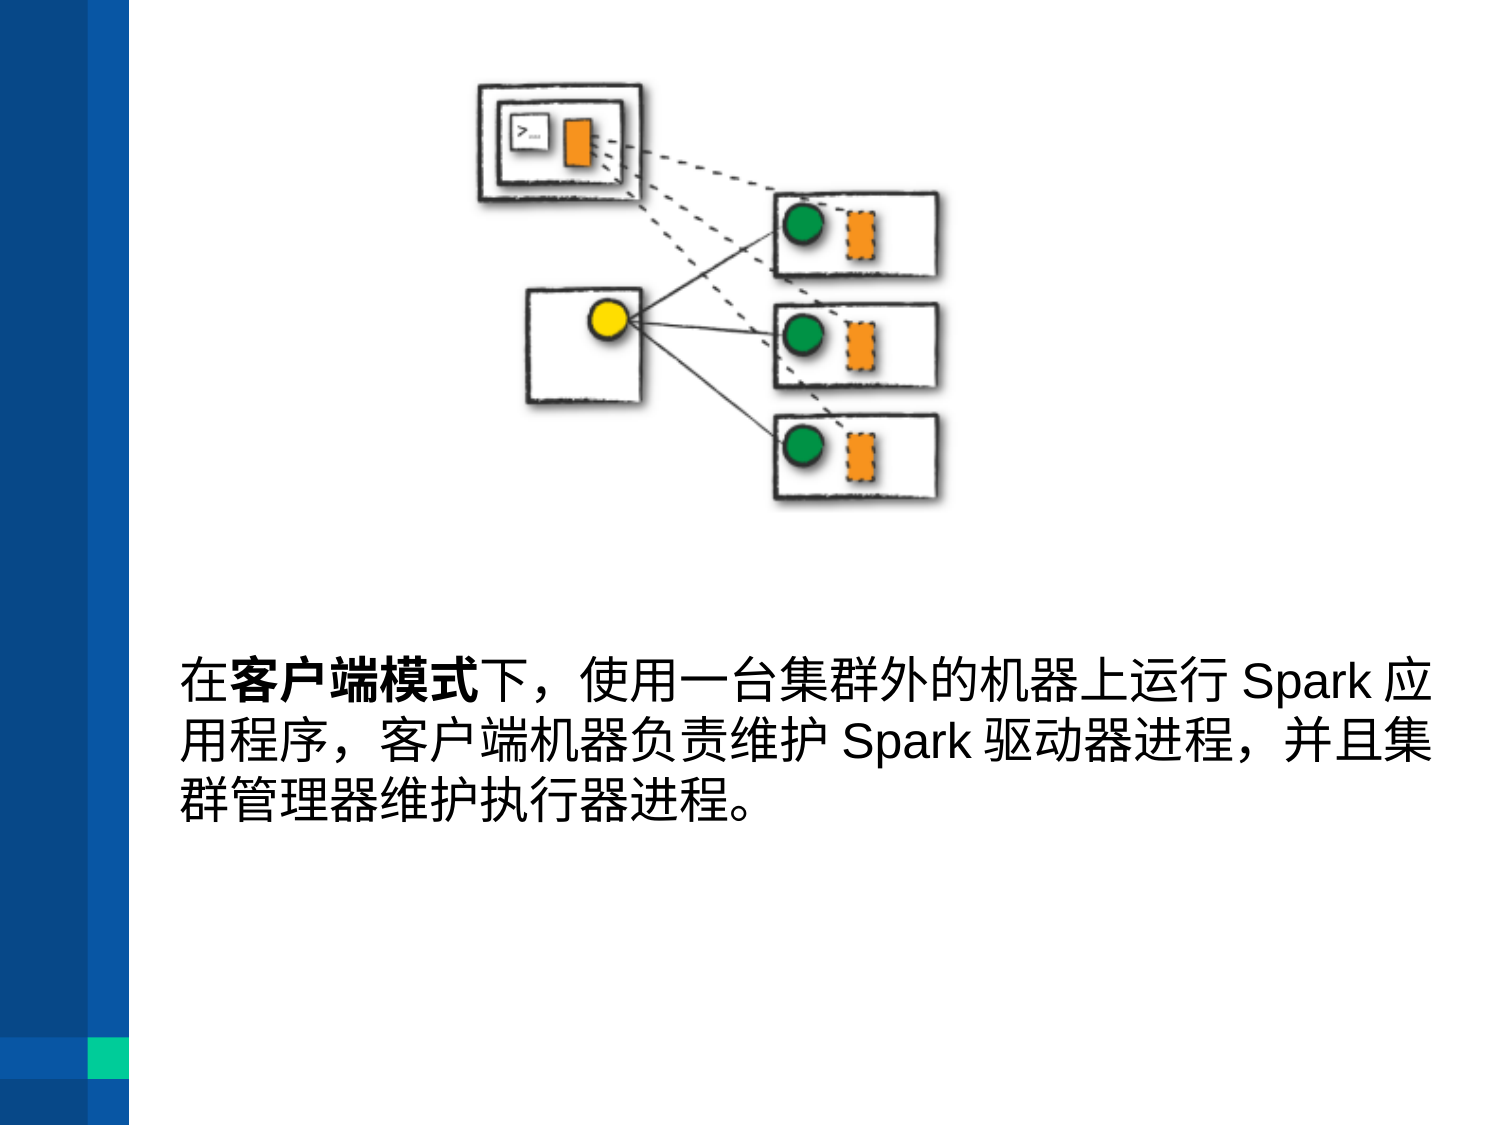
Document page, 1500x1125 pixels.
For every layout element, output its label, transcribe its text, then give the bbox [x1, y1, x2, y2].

picture [464, 69, 963, 527]
text_box 在客户端模式下，使用一台集群外的机器上运行Spark应用程序，客户端机器负责维护Spark驱动器进程，并且集群管理器维护执行器进程。 [164, 641, 1470, 836]
